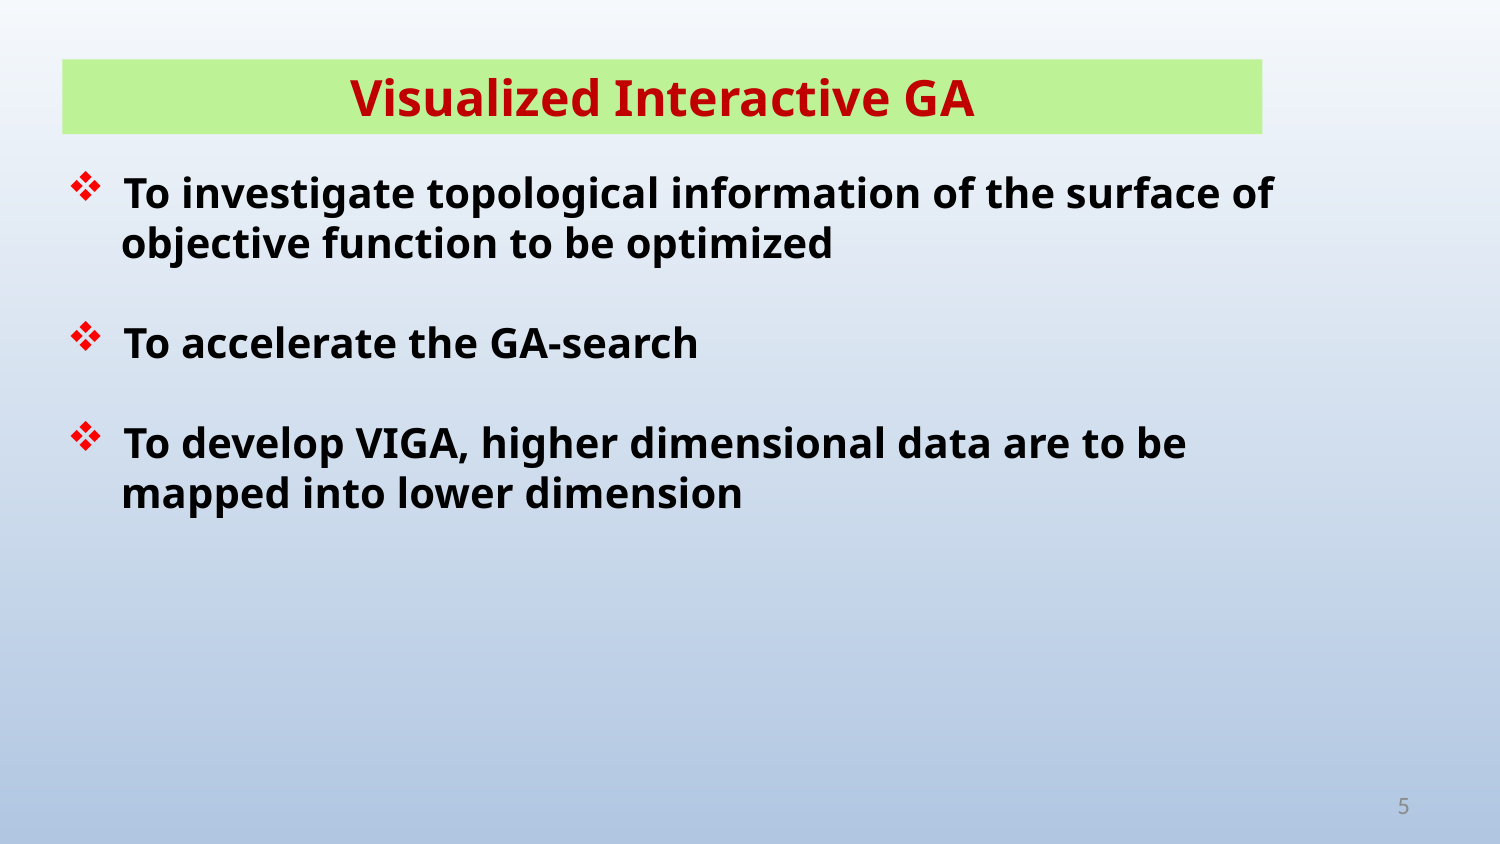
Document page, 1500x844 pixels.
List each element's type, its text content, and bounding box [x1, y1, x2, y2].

text_box To investigate topological information of the surface of objective function to be optimized To accelerate the GA-search To develop VIGA, higher dimensional data are to be mapped into lower dimension [52, 159, 1290, 844]
slide_number 5 [1290, 782, 1425, 827]
text_box Visualized Interactive GA [60, 57, 1264, 136]
